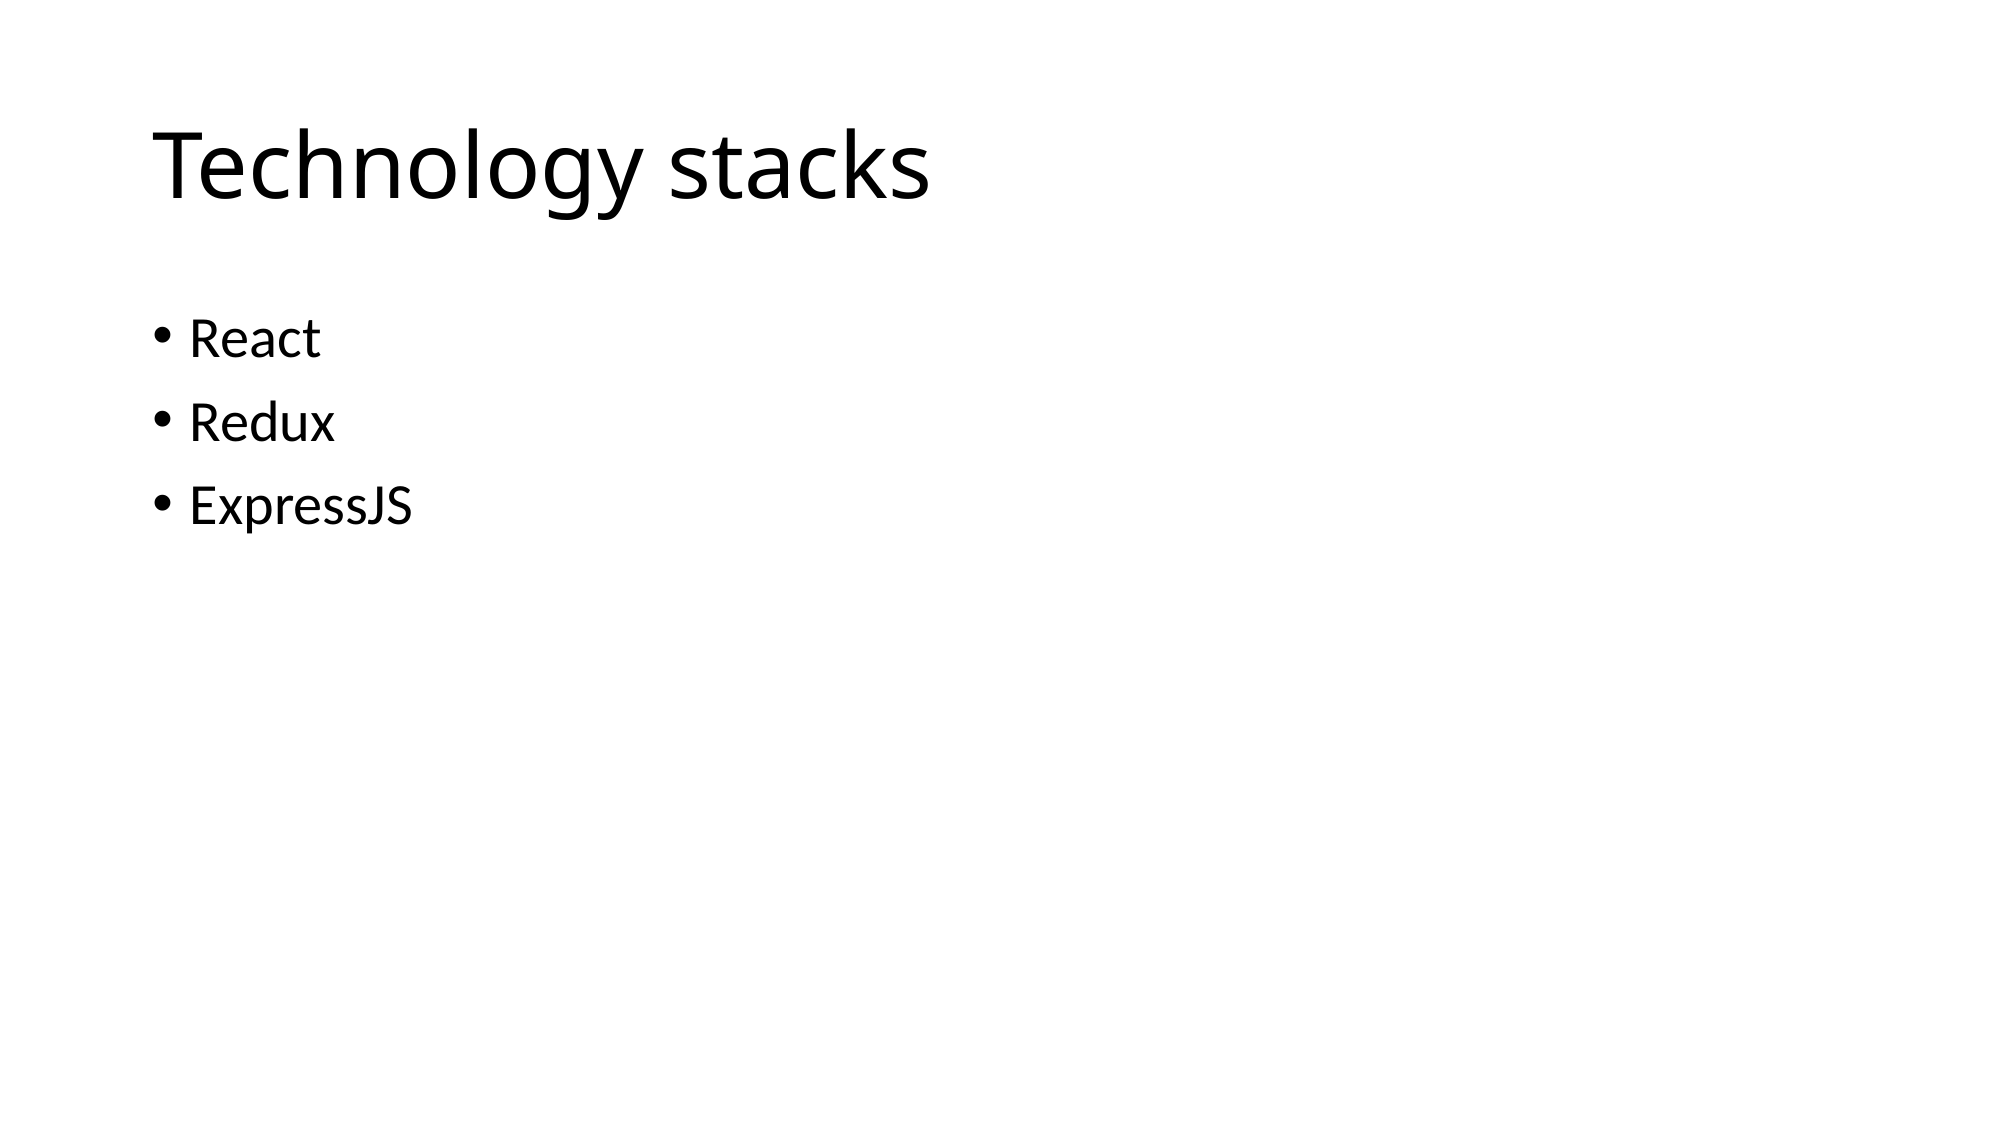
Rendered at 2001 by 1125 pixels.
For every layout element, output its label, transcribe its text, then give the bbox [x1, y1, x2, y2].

list React Redux ExpressJS [137, 299, 1863, 1014]
title Technology stacks [137, 59, 1863, 278]
